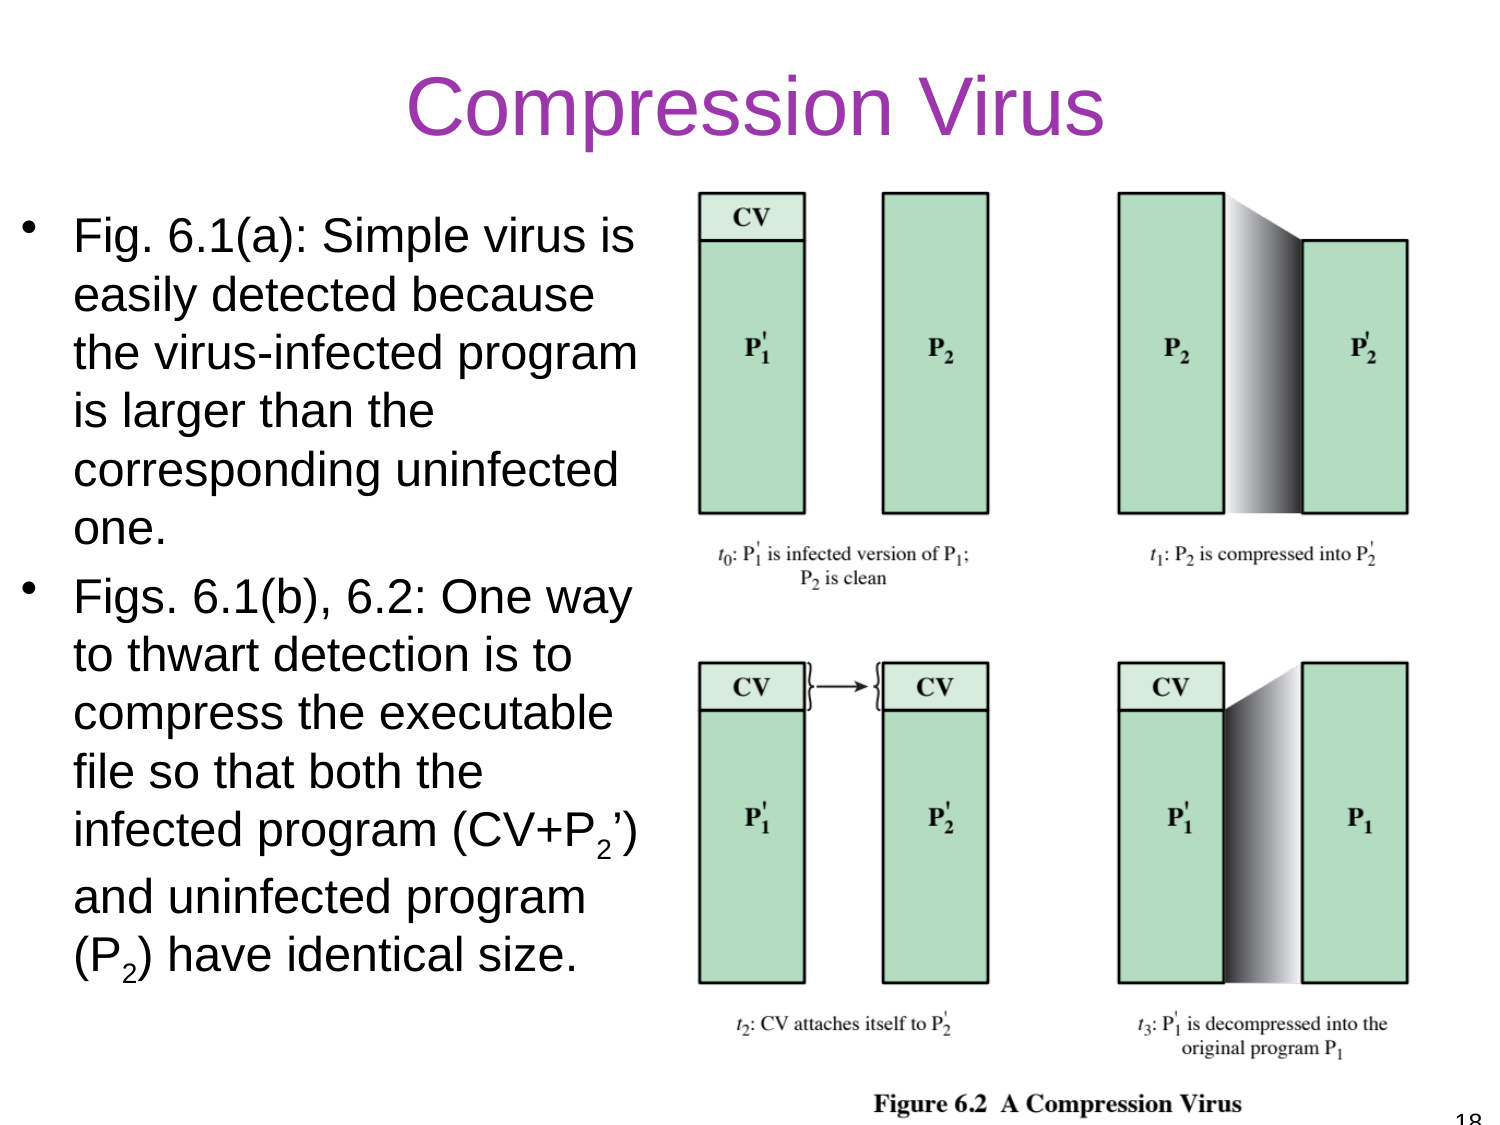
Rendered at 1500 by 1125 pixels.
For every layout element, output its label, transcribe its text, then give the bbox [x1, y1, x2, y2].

picture [607, 143, 1498, 1125]
list Fig. 6.1(a): Simple virus is easily detected because the virus-infected program is larger than the corresponding uninfected one. Figs. 6.1(b), 6.2: One way to thwart detection is to compress the executable file so that both the infected program (CV+P2’) and uninfected program (P2) have identical size. [5, 196, 602, 1059]
title Compression Virus [52, 30, 1459, 174]
